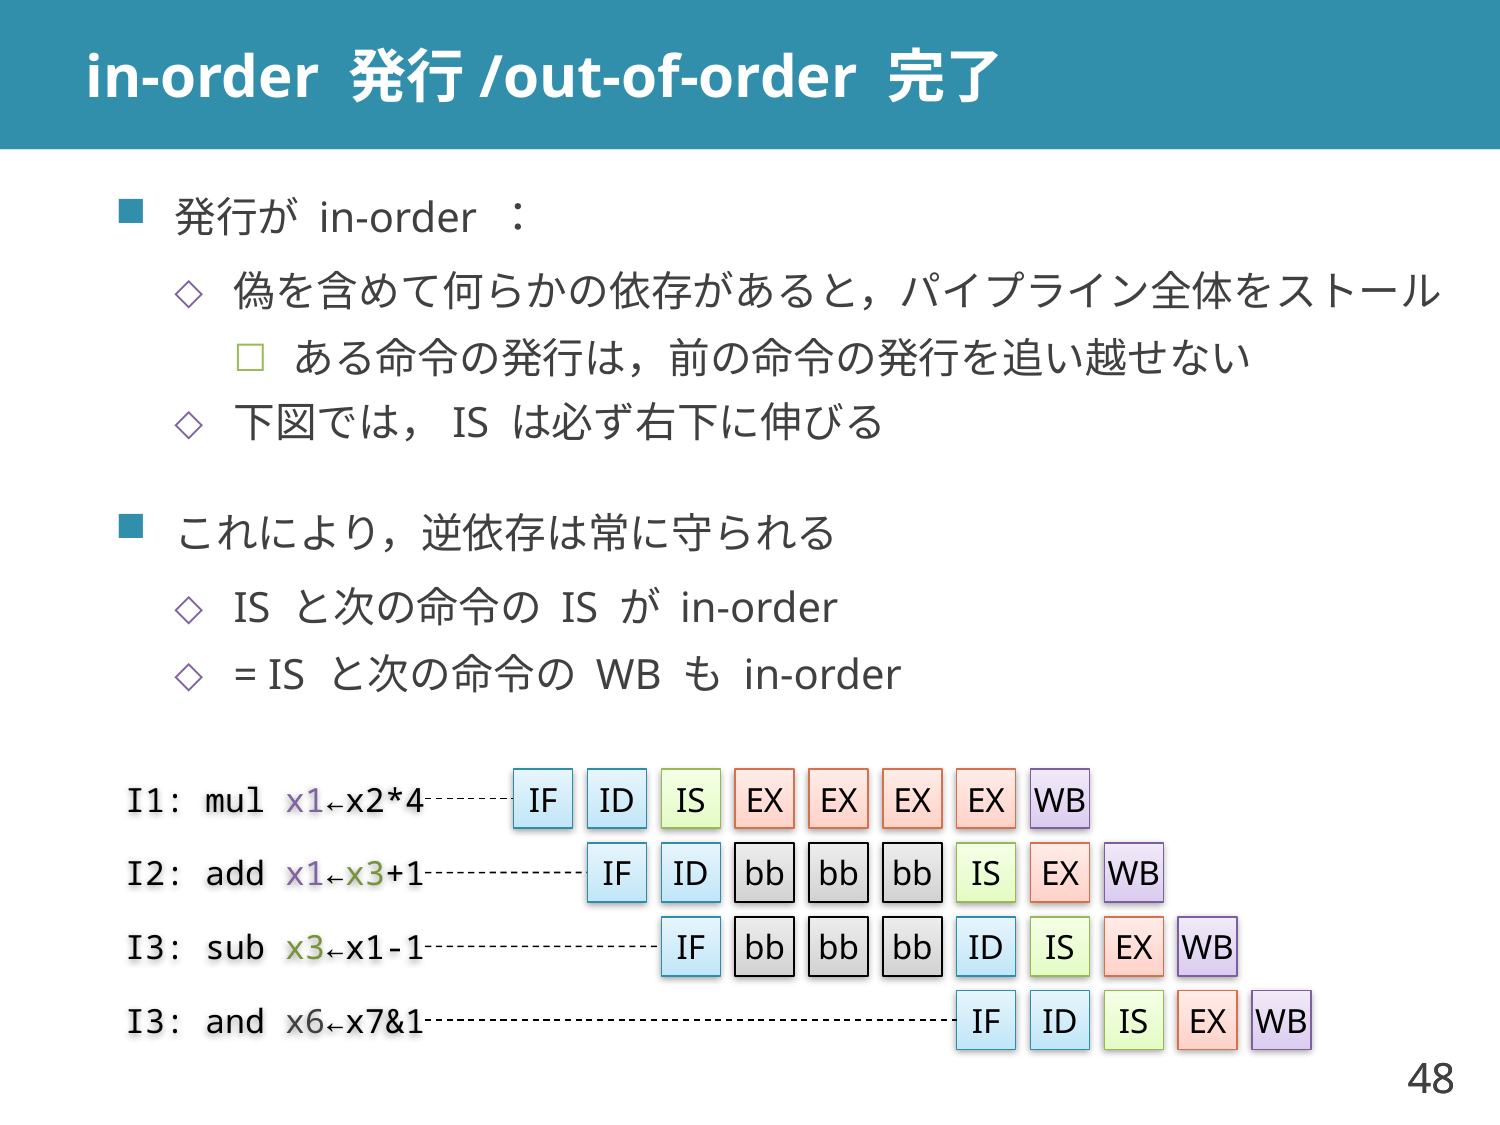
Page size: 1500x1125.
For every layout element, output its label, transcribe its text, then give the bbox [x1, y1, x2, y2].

text_box bb [882, 842, 943, 903]
text_box IS [1030, 916, 1090, 977]
text_box WB [1030, 768, 1090, 829]
text_box ID [956, 916, 1016, 977]
text_box IF [513, 768, 573, 829]
text_box bb [882, 916, 943, 977]
text_box EX [1177, 990, 1238, 1050]
text_box EX [956, 768, 1016, 829]
text_box bb [808, 916, 869, 977]
text_box EX [808, 768, 869, 829]
text_box ID [1030, 990, 1090, 1050]
text_box bb [734, 842, 795, 903]
text_box I3: sub x3←x1-1 [306, 916, 426, 977]
text_box WB [1251, 990, 1312, 1050]
text_box I3: and x6←x7&1 [306, 990, 426, 1050]
text_box EX [1030, 842, 1090, 903]
text_box EX [734, 768, 795, 829]
text_box WB [1177, 916, 1238, 977]
text_box IF [956, 990, 1016, 1050]
text_box IS [956, 842, 1016, 903]
text_box IS [661, 768, 721, 829]
title in-order 発行/out-of-order 完了 [70, 0, 1500, 150]
text_box EX [1104, 916, 1164, 977]
text_box ID [587, 768, 647, 829]
text_box I1: mul x1←x2*4 [306, 768, 426, 829]
text_box IF [587, 842, 647, 903]
text_box EX [882, 768, 943, 829]
text_box WB [1104, 842, 1164, 903]
text_box IF [661, 916, 721, 977]
text_box bb [734, 916, 795, 977]
text_box IS [1104, 990, 1164, 1050]
text_box ID [661, 842, 721, 903]
text_box I2: add x1←x3+1 [306, 842, 426, 903]
text_box bb [808, 842, 869, 903]
list 発行が in-order ： 偽を含めて何らかの依存があると，パイプライン全体をストール ある命令の発行は，前の命令の発行を追い越せない 下図では，IS は必ず右下に伸びる これにより，逆依存は常に守られる IS と次の命令の IS が in-order = IS と次の命令の WB も in-order [100, 178, 1459, 253]
